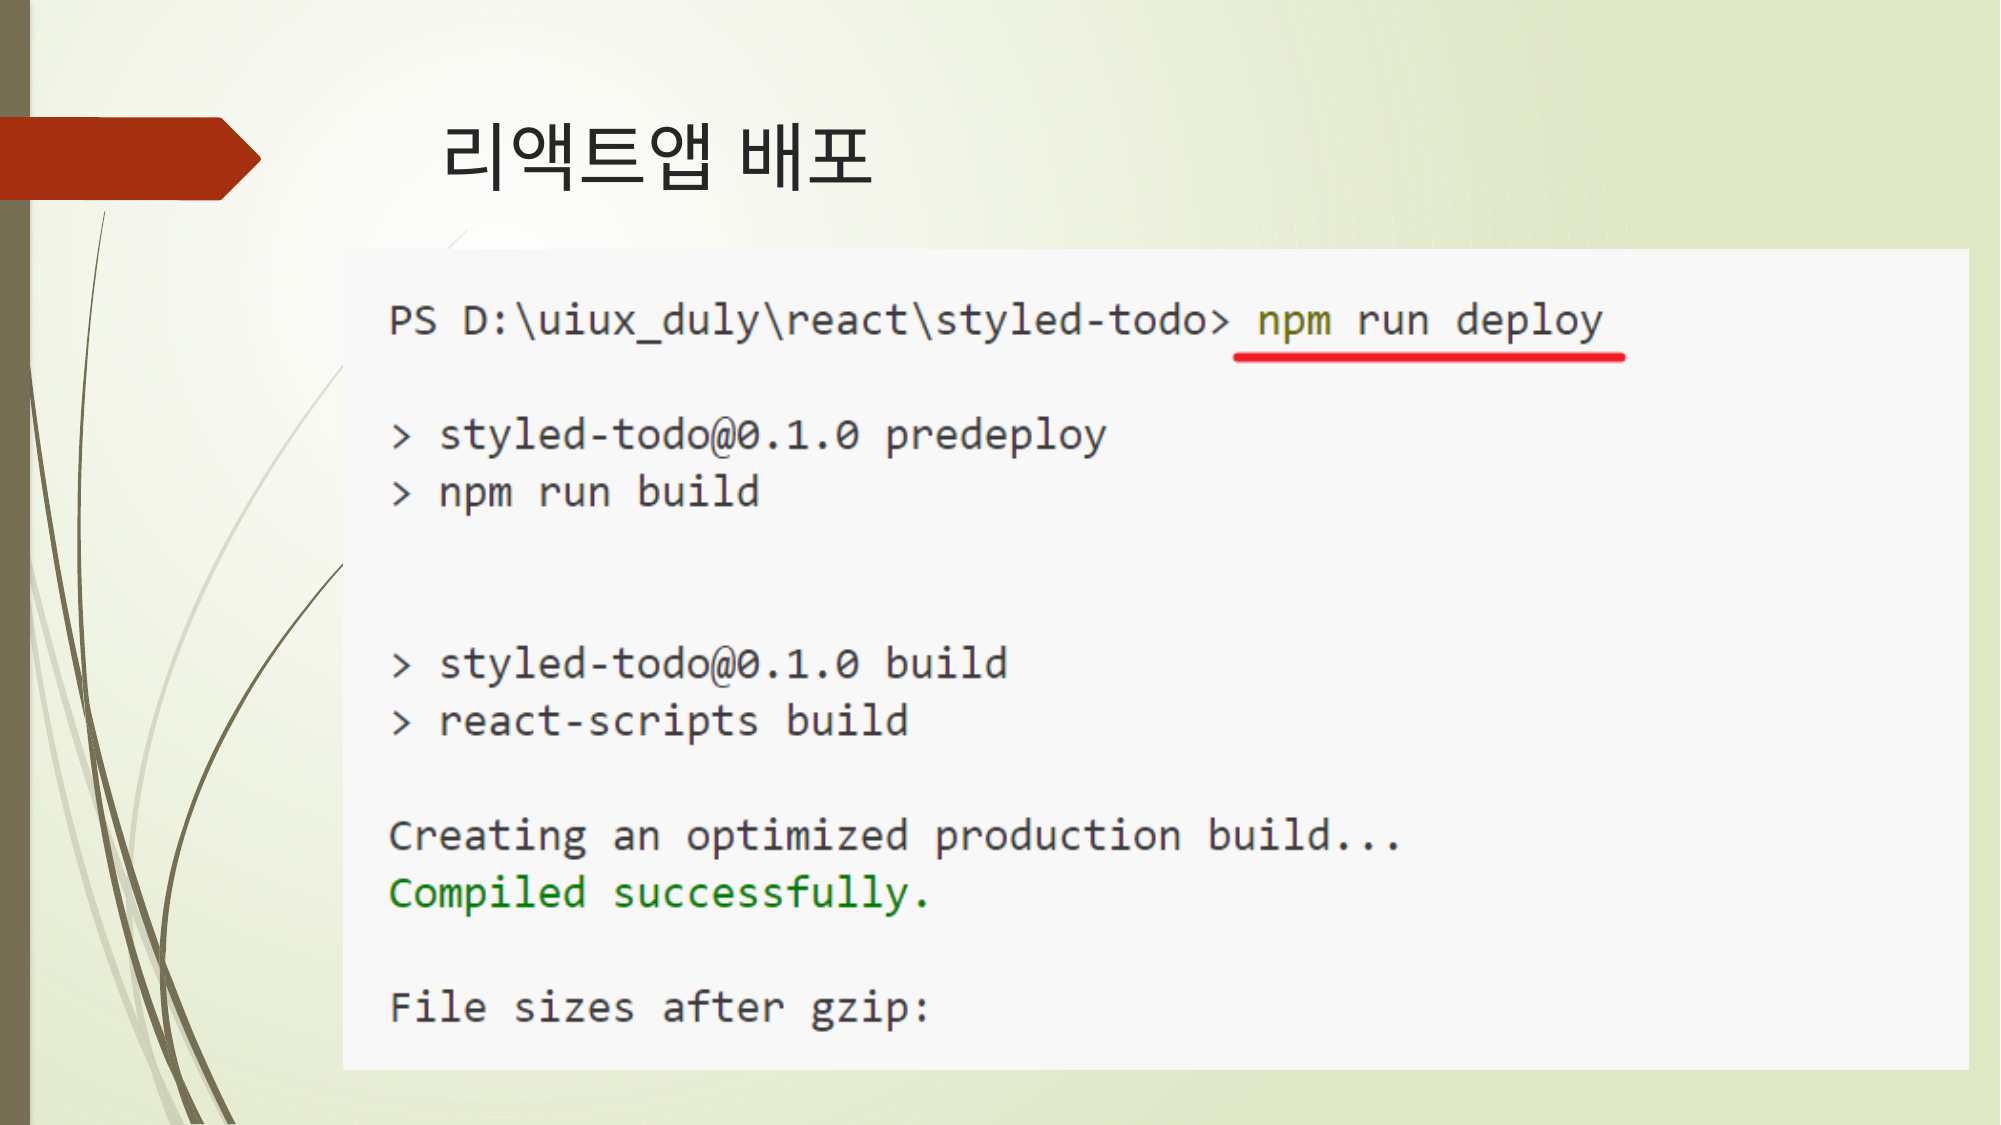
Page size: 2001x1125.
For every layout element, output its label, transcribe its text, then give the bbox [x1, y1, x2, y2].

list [343, 249, 1969, 1070]
title 리액트앱 배포 [425, 102, 1888, 249]
